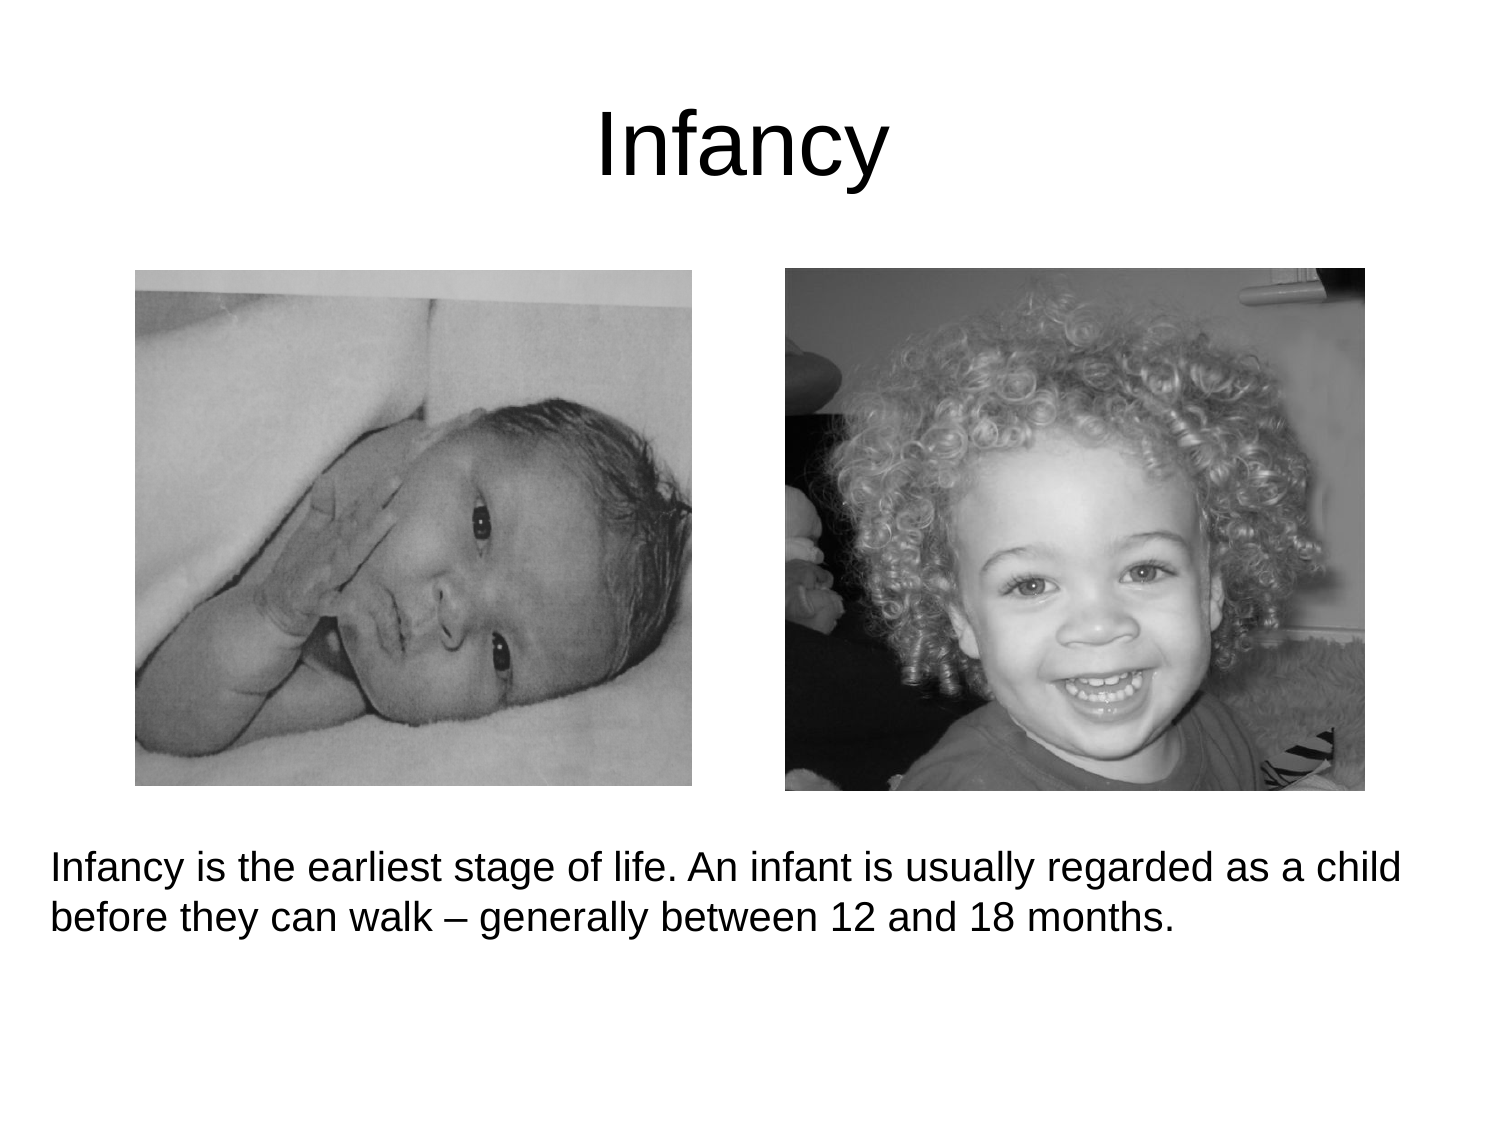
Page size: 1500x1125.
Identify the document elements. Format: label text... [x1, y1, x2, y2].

title Infancy [67, 44, 1419, 233]
picture [784, 267, 1365, 791]
text_box Infancy is the earliest stage of life. An infant is usually regarded as a child before they can walk – generally between 12 and 18 months. [35, 831, 1465, 947]
picture [135, 270, 692, 786]
